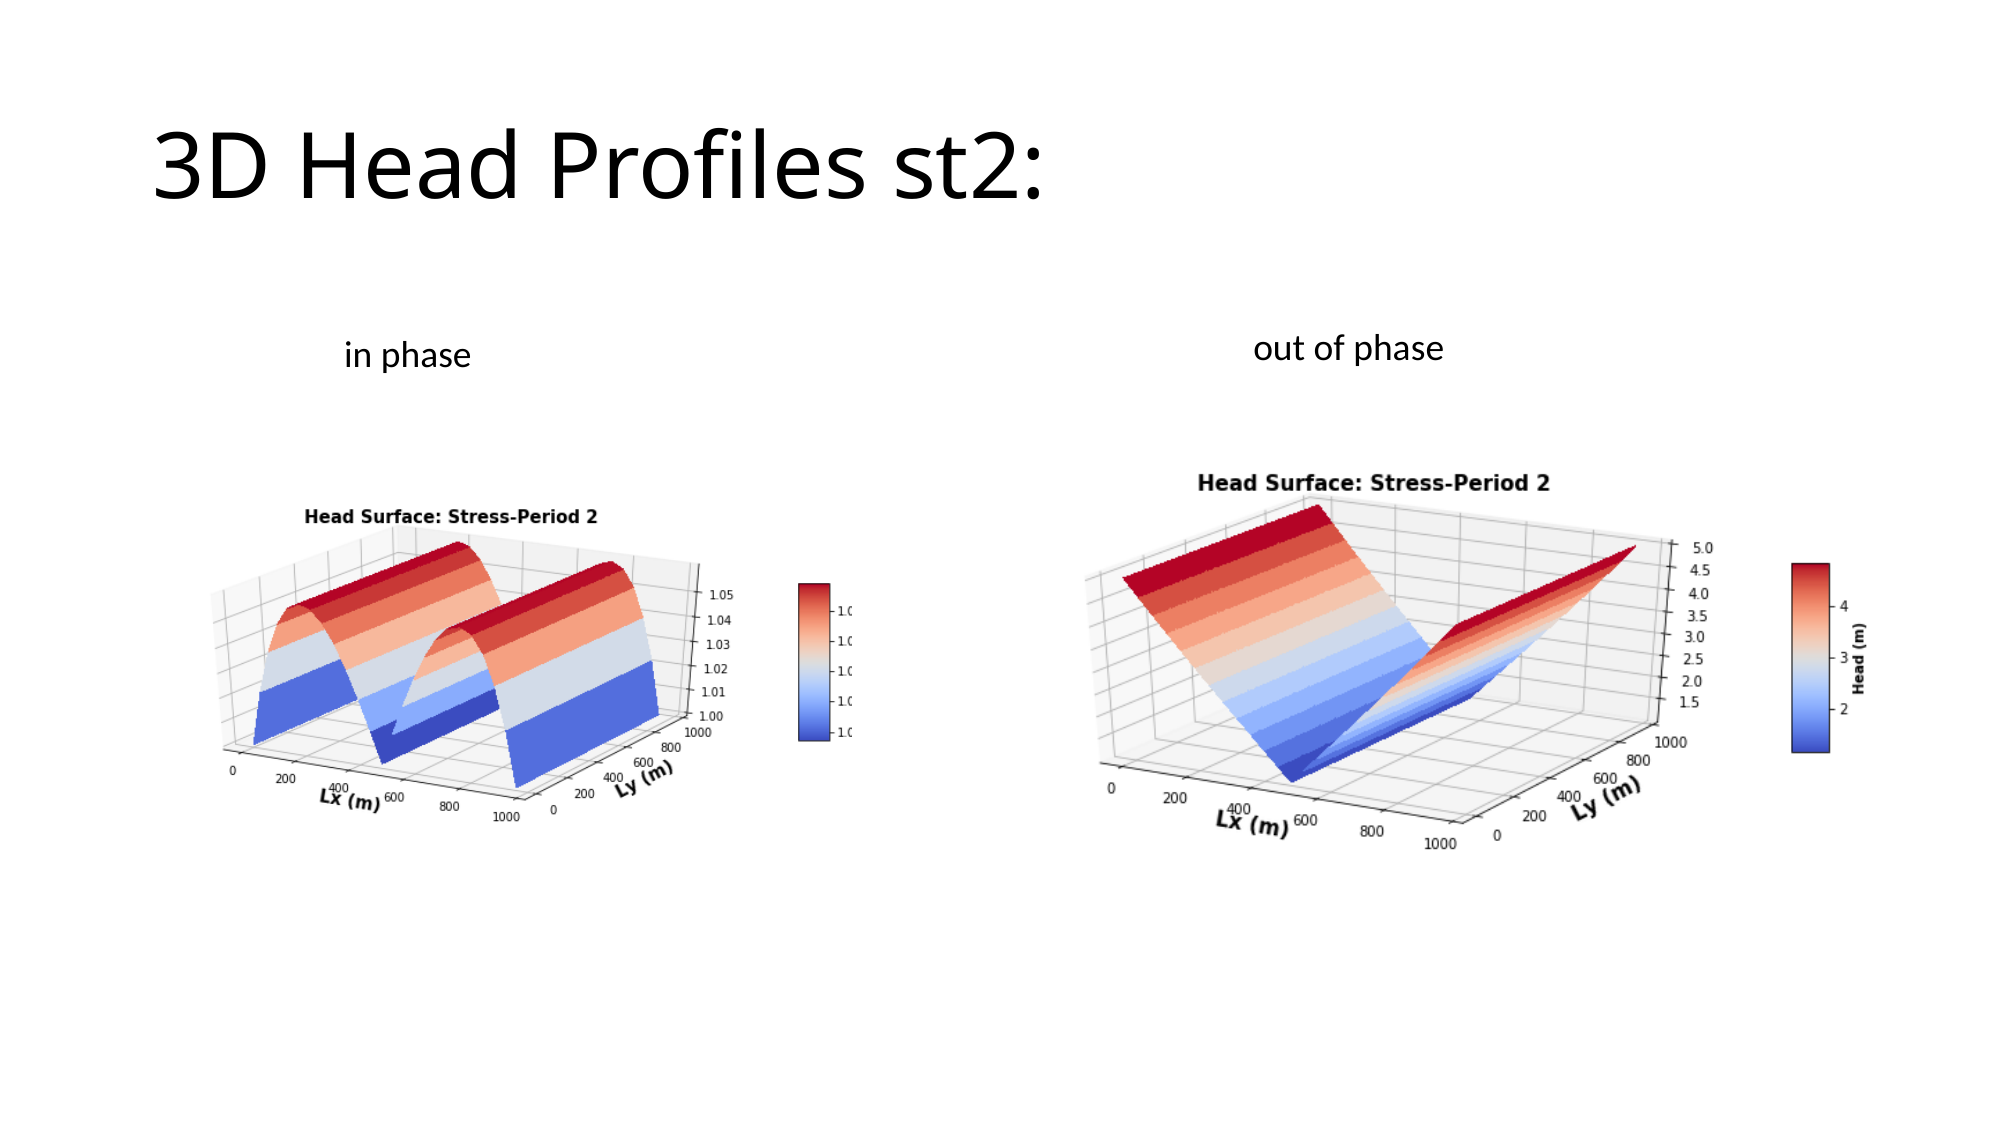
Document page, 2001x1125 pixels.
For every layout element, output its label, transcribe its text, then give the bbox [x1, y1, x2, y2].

picture [17, 409, 2000, 909]
text_box in phase [329, 322, 577, 382]
text_box out of phase [1238, 315, 1486, 376]
title 3D Head Profiles st2: [137, 59, 1863, 278]
